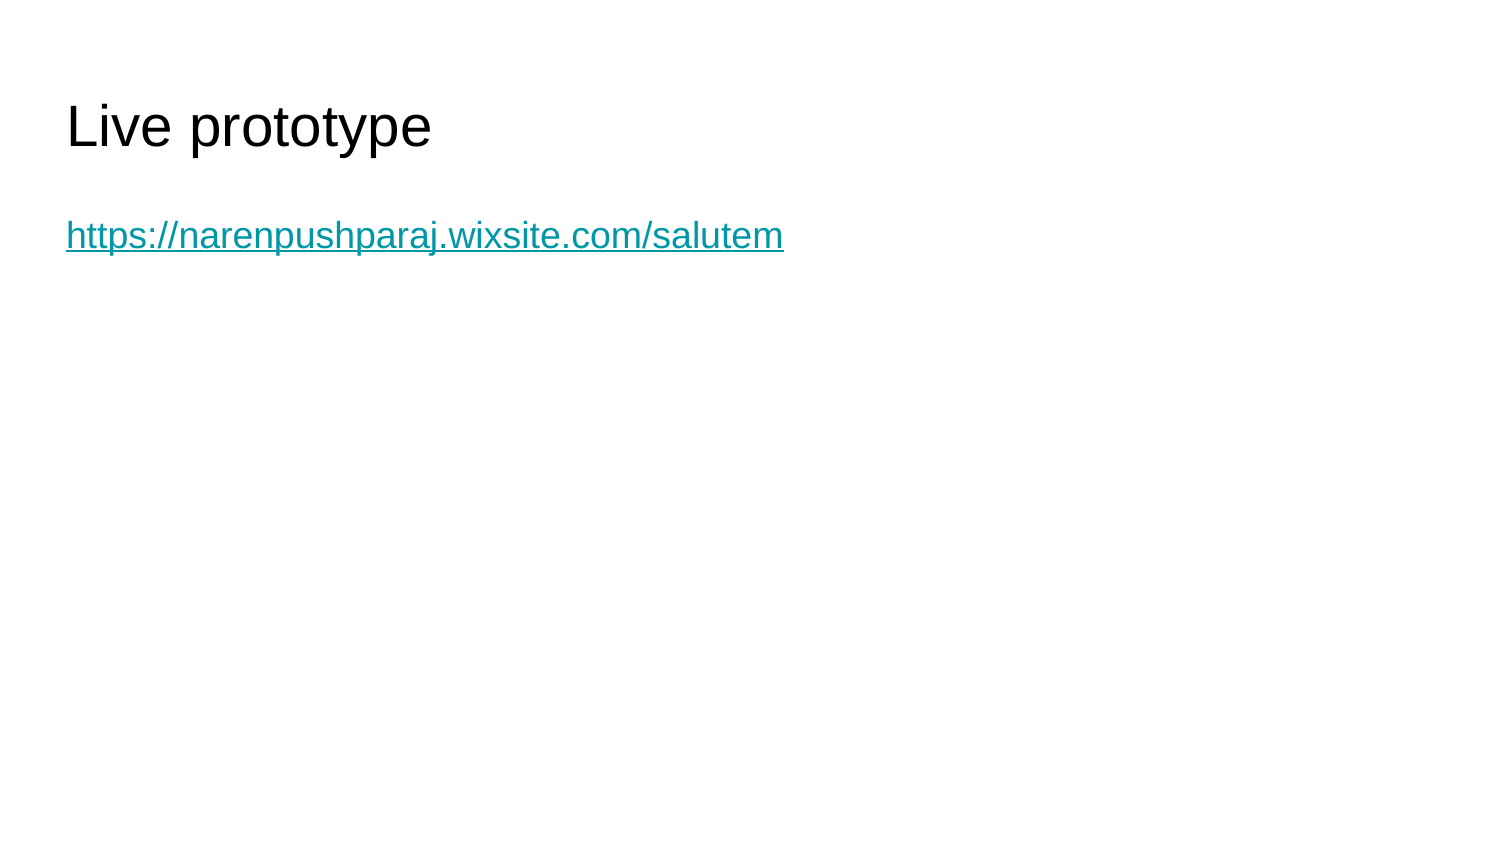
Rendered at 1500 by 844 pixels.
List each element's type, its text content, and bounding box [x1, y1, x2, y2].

list https://narenpushparaj.wixsite.com/salutem [51, 189, 1449, 750]
title Live prototype [51, 72, 1449, 167]
